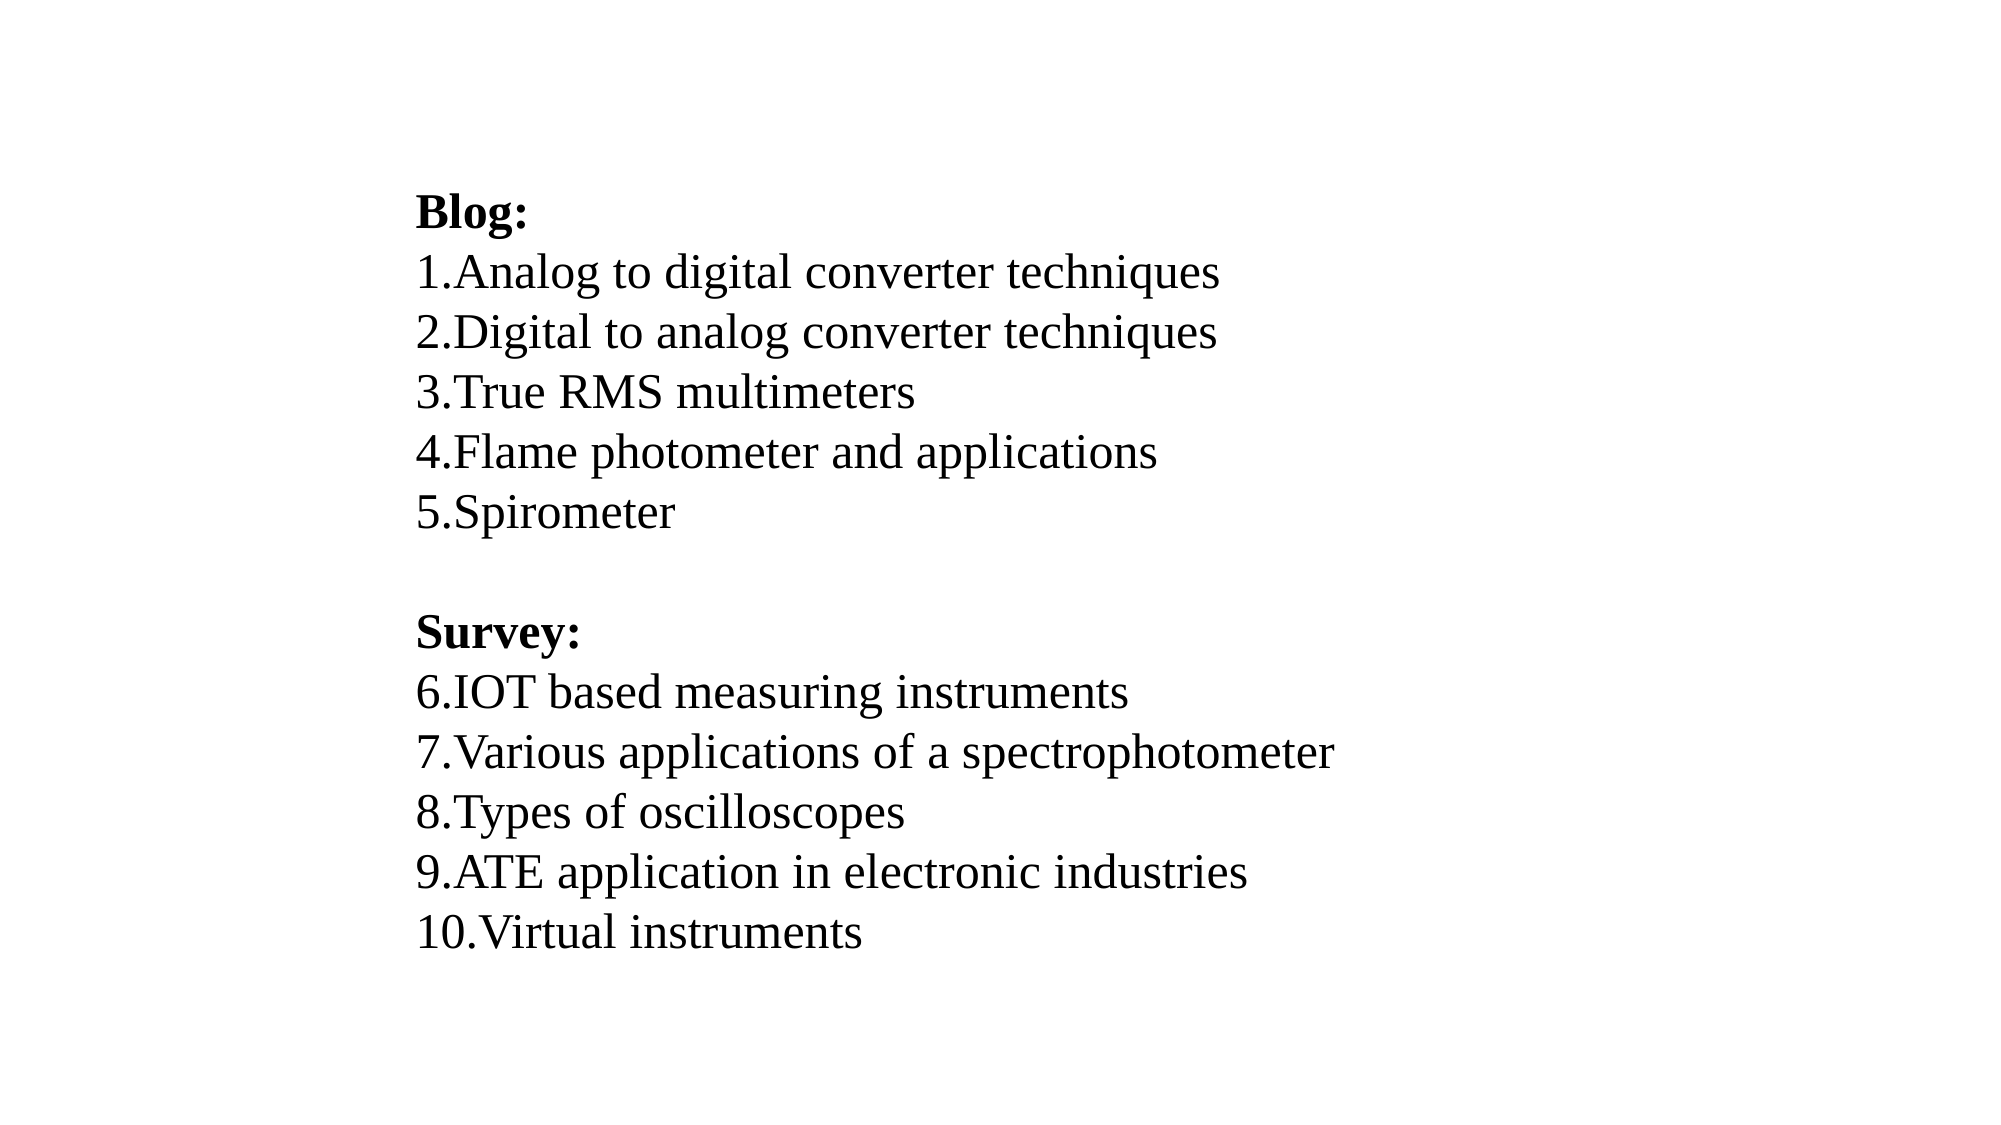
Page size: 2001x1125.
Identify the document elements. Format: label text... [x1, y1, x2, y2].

text_box Blog: Analog to digital converter techniques Digital to analog converter techniques True RMS multimeters Flame photometer and applications Spirometer Survey: IOT based measuring instruments Various applications of a spectrophotometer Types of oscilloscopes ATE application in electronic industries Virtual instruments [400, 170, 1401, 966]
